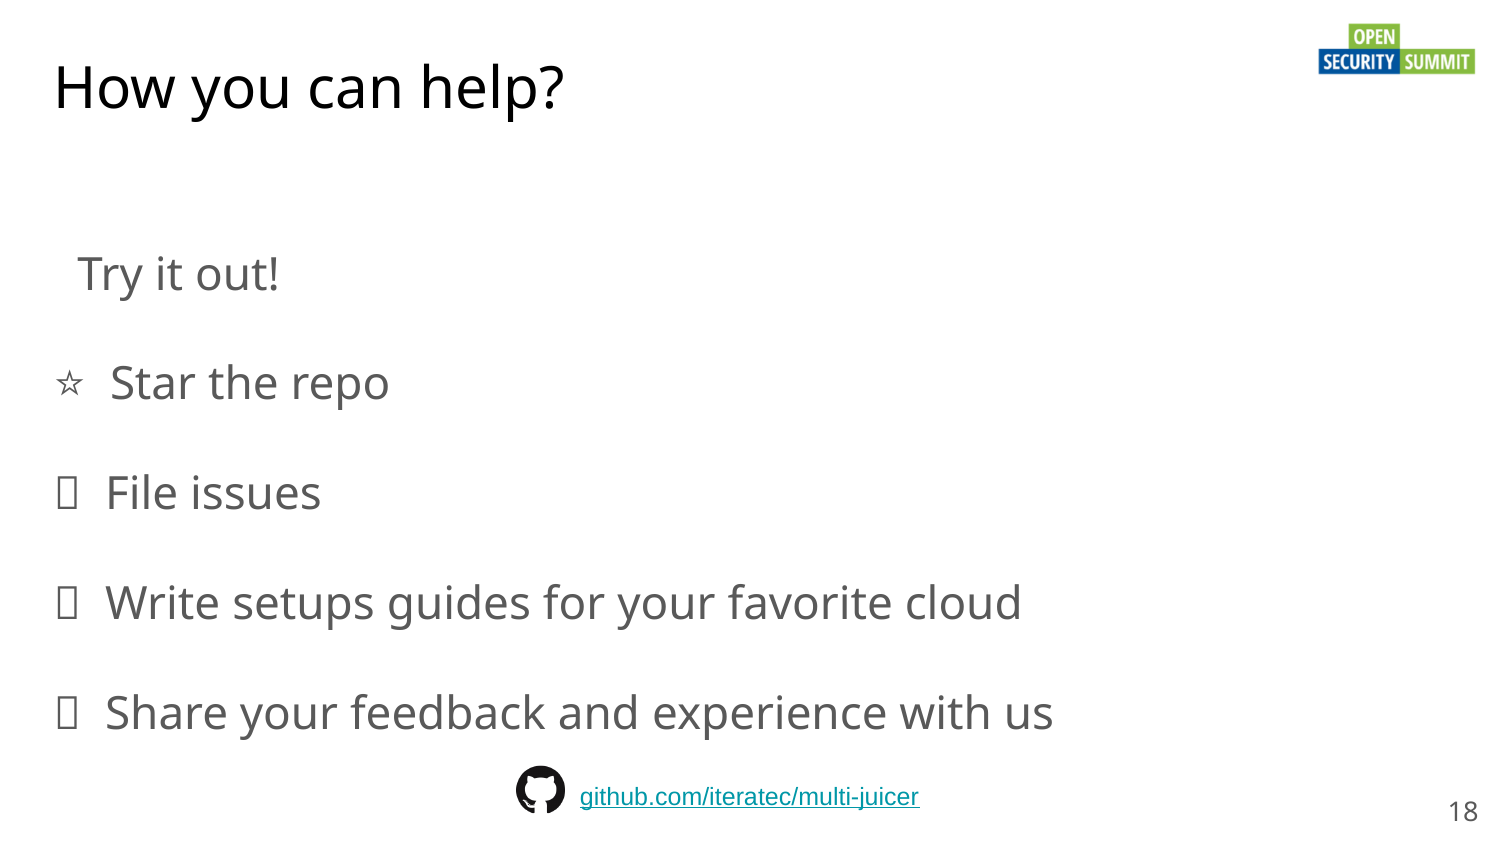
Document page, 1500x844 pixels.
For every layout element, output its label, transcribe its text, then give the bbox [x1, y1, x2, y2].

list 👩‍💻 Try it out! ⭐️ Star the repo 🐛 File issues 🧾 Write setups guides for your favorite cloud 📢 Share your feedback and experience with us [38, 174, 1437, 735]
picture [1298, 12, 1494, 94]
slide_number ‹#› [1403, 779, 1494, 844]
title How you can help? [38, 35, 1437, 130]
picture [516, 765, 566, 814]
text_box github.com/iteratec/multi-juicer [568, 765, 984, 814]
